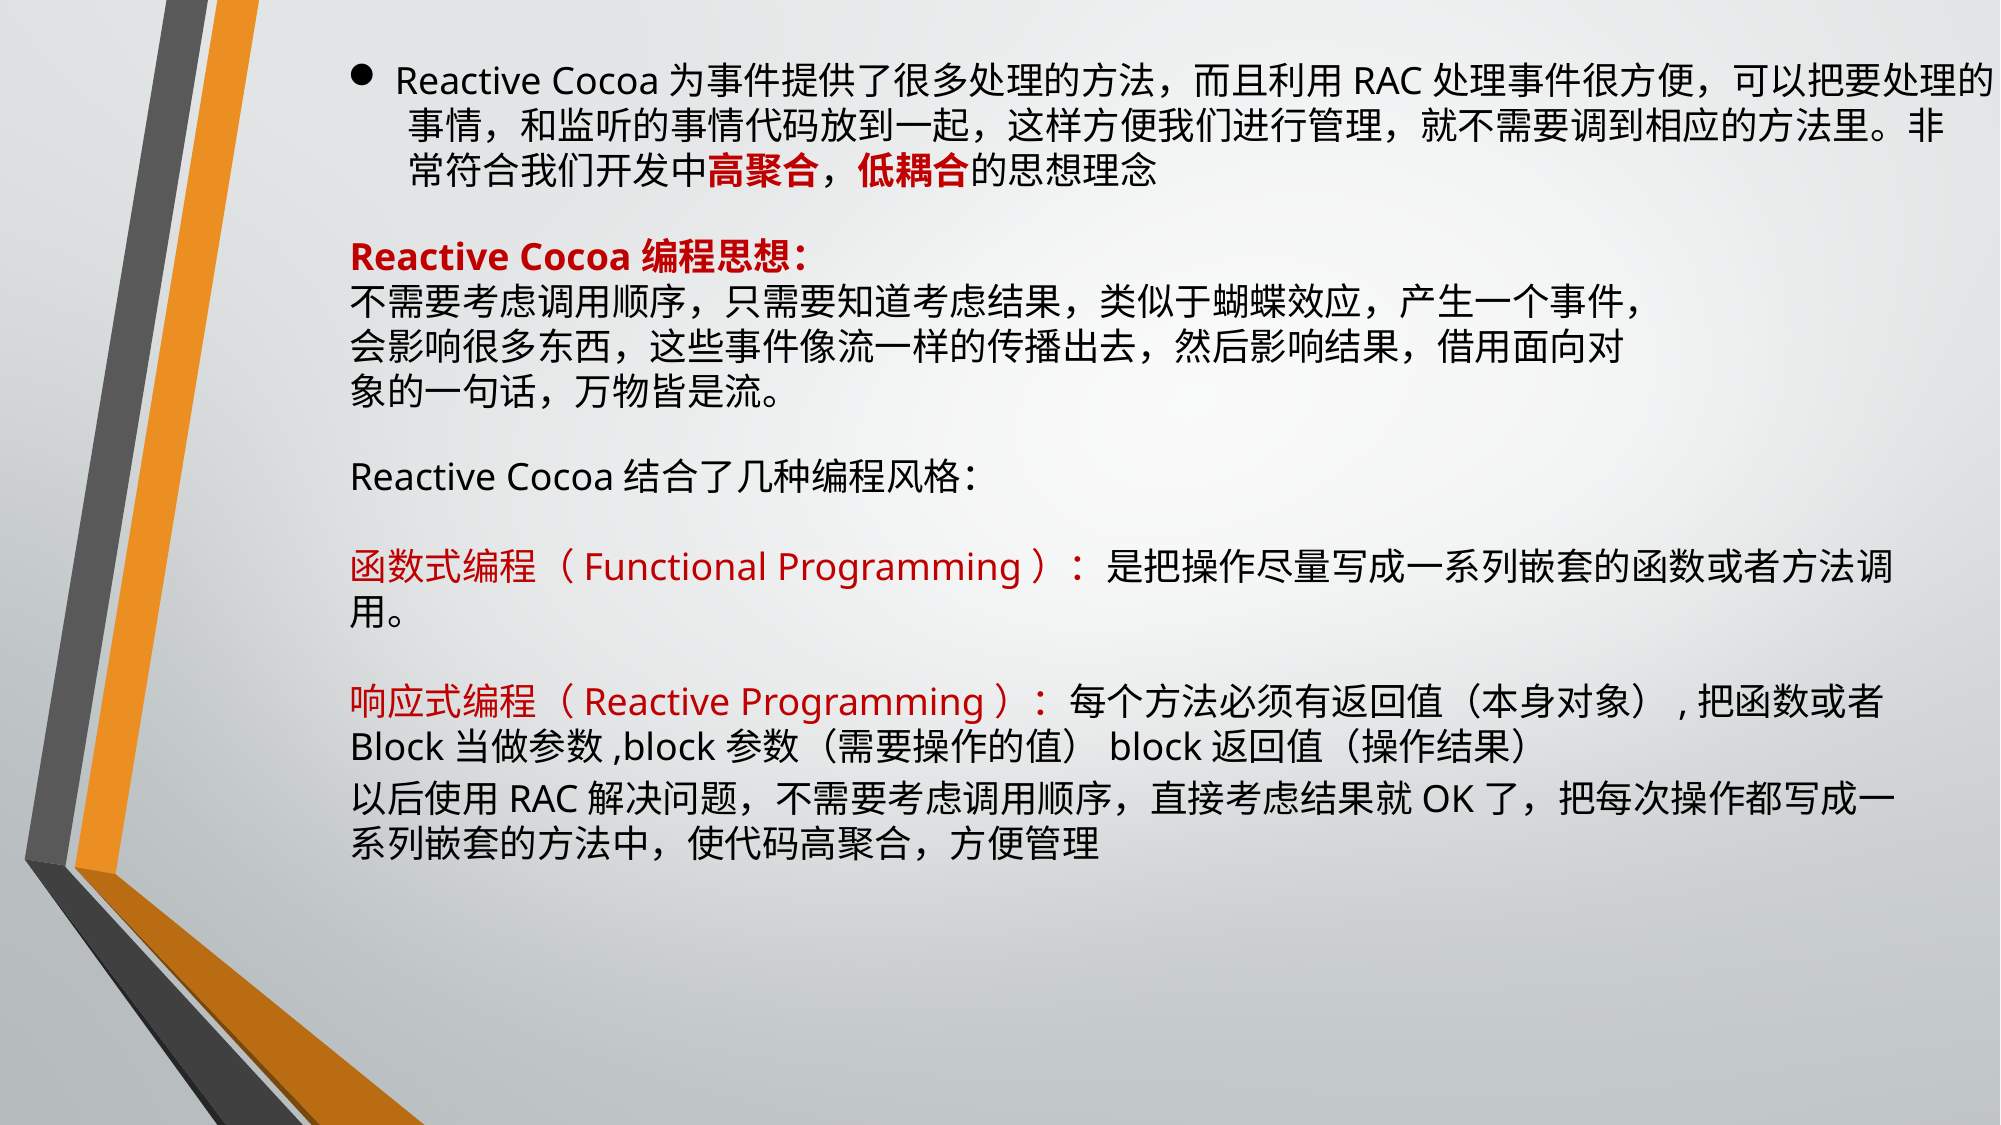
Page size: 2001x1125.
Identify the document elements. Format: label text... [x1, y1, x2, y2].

text_box Reactive Cocoa结合了几种编程风格： 函数式编程（Functional Programming）：是把操作尽量写成一系列嵌套的函数或者方法调用。 响应式编程（Reactive Programming）：每个方法必须有返回值（本身对象）,把函数或者Block当做参数,block参数（需要操作的值）block返回值（操作结果） [334, 445, 1924, 767]
text_box Reactive Cocoa为事件提供了很多处理的方法，而且利用RAC处理事件很方便，可以把要处理的 事情，和监听的事情代码放到一起，这样方便我们进行管理，就不需要调到相应的方法里。非 常符合我们开发中高聚合，低耦合的思想理念 [333, 49, 2000, 200]
text_box Reactive Cocoa编程思想： 不需要考虑调用顺序，只需要知道考虑结果，类似于蝴蝶效应，产生一个事件，会影响很多东西，这些事件像流一样的传播出去，然后影响结果，借用面向对象的一句话，万物皆是流。 [334, 226, 1655, 421]
text_box 以后使用RAC解决问题，不需要考虑调用顺序，直接考虑结果就OK了，把每次操作都写成一系列嵌套的方法中，使代码高聚合，方便管理 [334, 767, 1924, 873]
